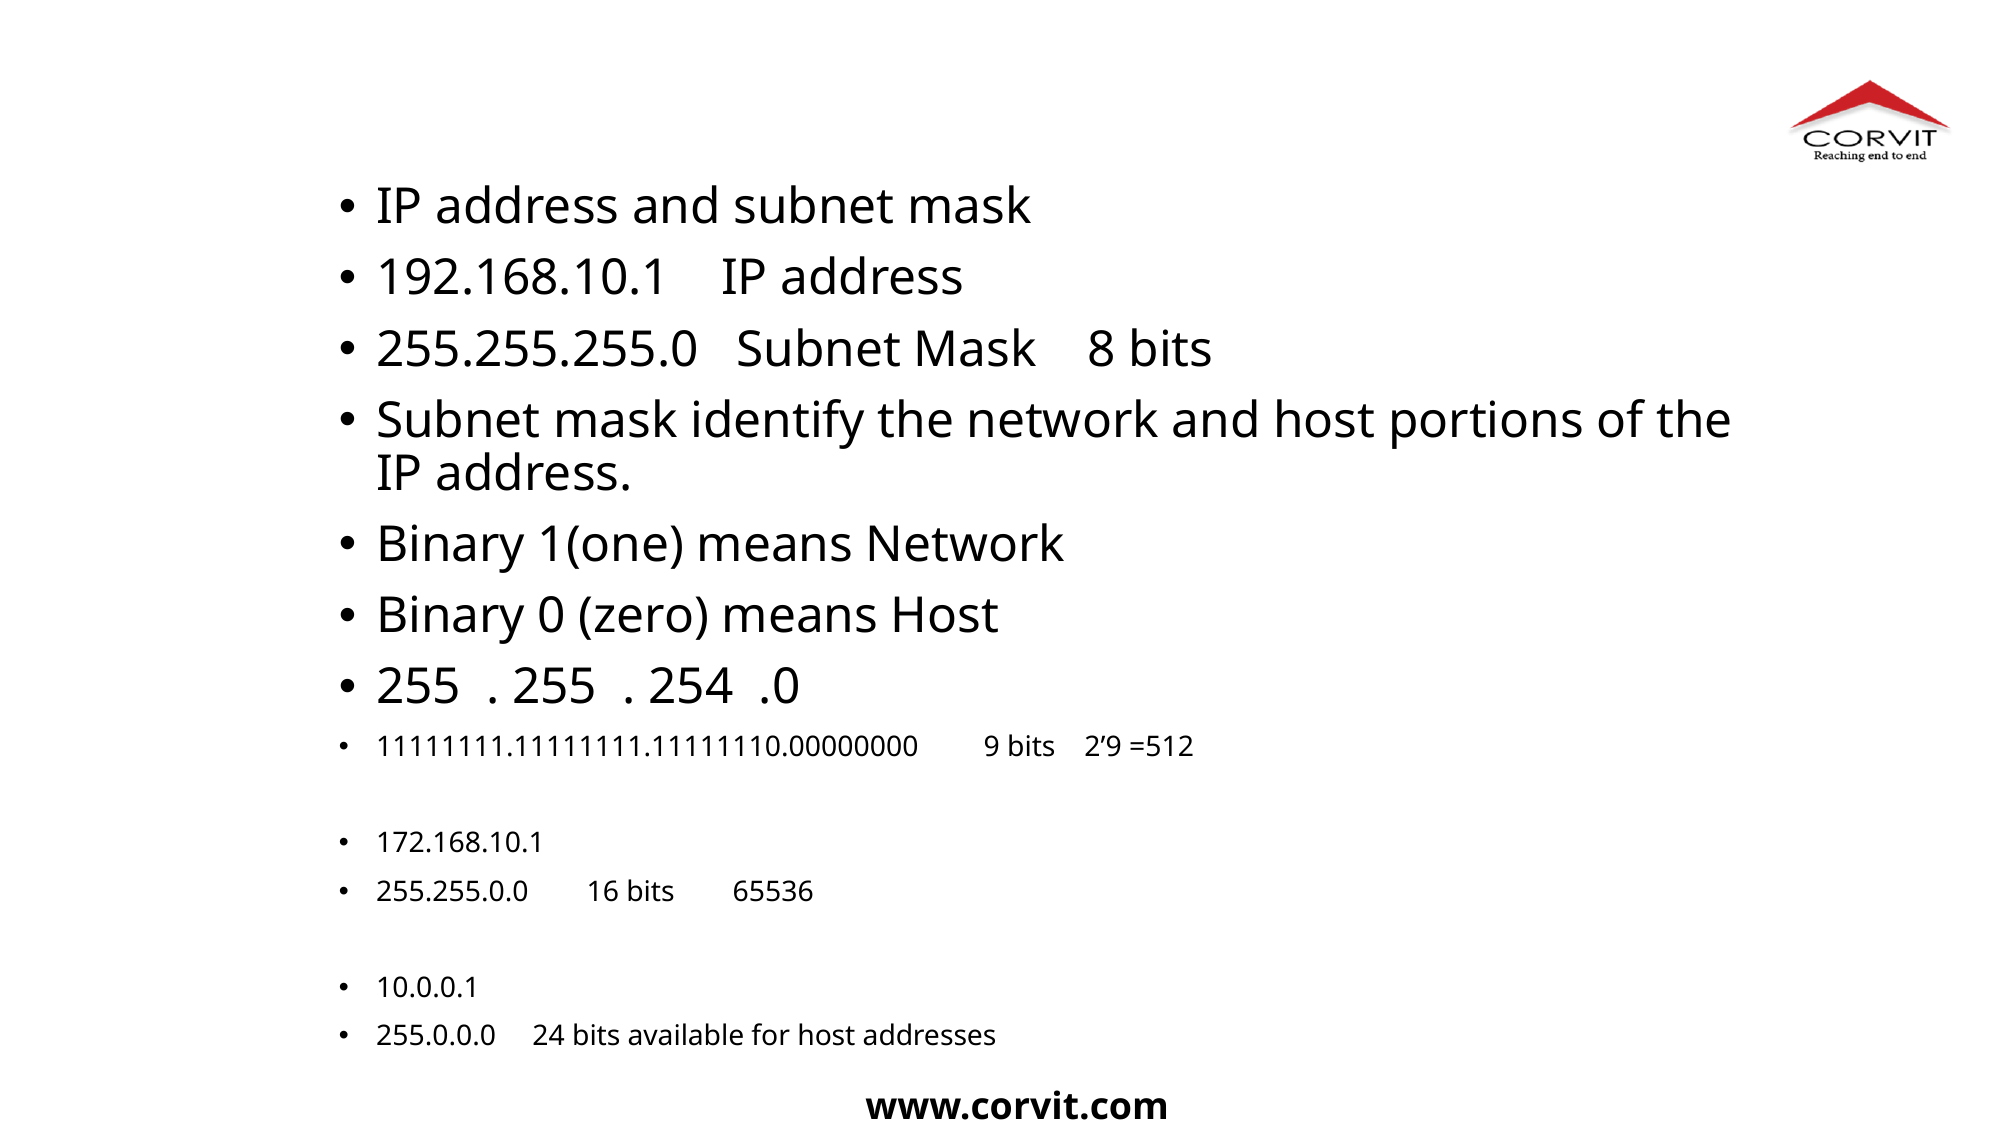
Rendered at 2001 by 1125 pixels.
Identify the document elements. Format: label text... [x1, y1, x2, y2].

text_box www.corvit.com [34, 1074, 2000, 1125]
picture [1785, 77, 1953, 167]
list IP address and subnet mask 192.168.10.1 IP address 255.255.255.0 Subnet Mask 8 bits Subnet mask identify the network and host portions of the IP address. Binary 1(one) means Network Binary 0 (zero) means Host 255 . 255 . 254 .0 11111111.11111111.11111110.00000000 9 bits 2’9 =512 172.168.10.1 255.255.0.0 16 bits 65536 10.0.0.1 255.0.0.0 24 bits available for host addresses [324, 173, 1751, 1067]
